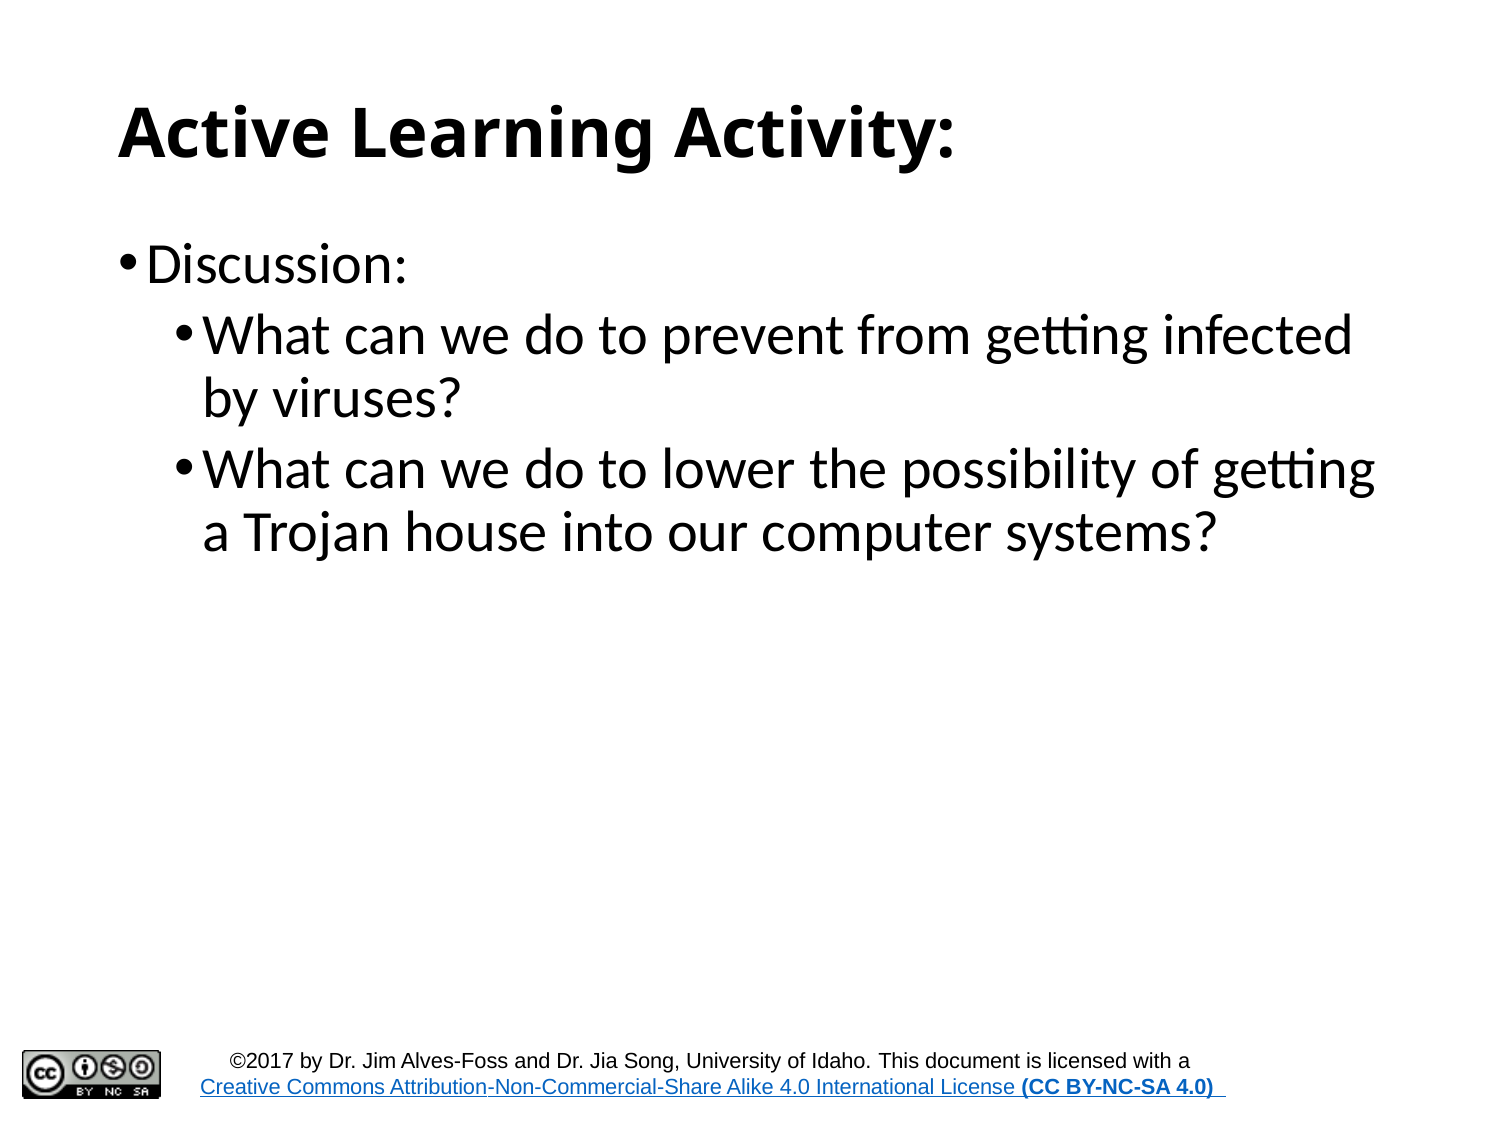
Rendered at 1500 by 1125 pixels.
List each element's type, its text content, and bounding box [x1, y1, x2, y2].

picture [22, 1050, 161, 1099]
title Active Learning Activity: [102, 59, 1398, 211]
list Discussion: What can we do to prevent from getting infected by viruses? What can we do to lower the possibility of getting a Trojan house into our computer systems? [102, 225, 1398, 1014]
